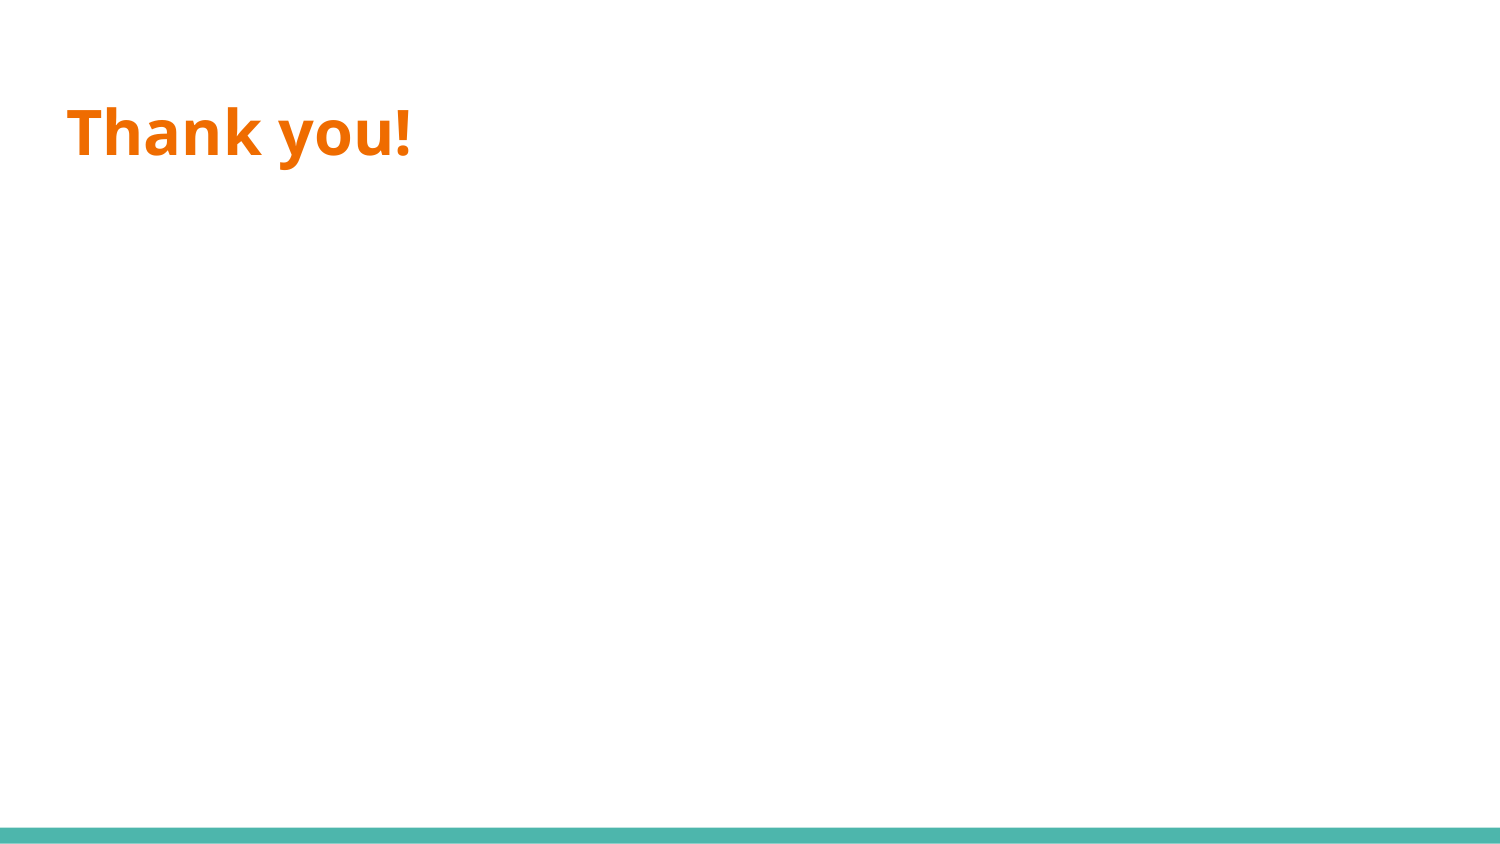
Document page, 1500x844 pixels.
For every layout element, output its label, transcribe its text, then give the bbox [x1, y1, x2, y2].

title Thank you! [51, 72, 1449, 189]
